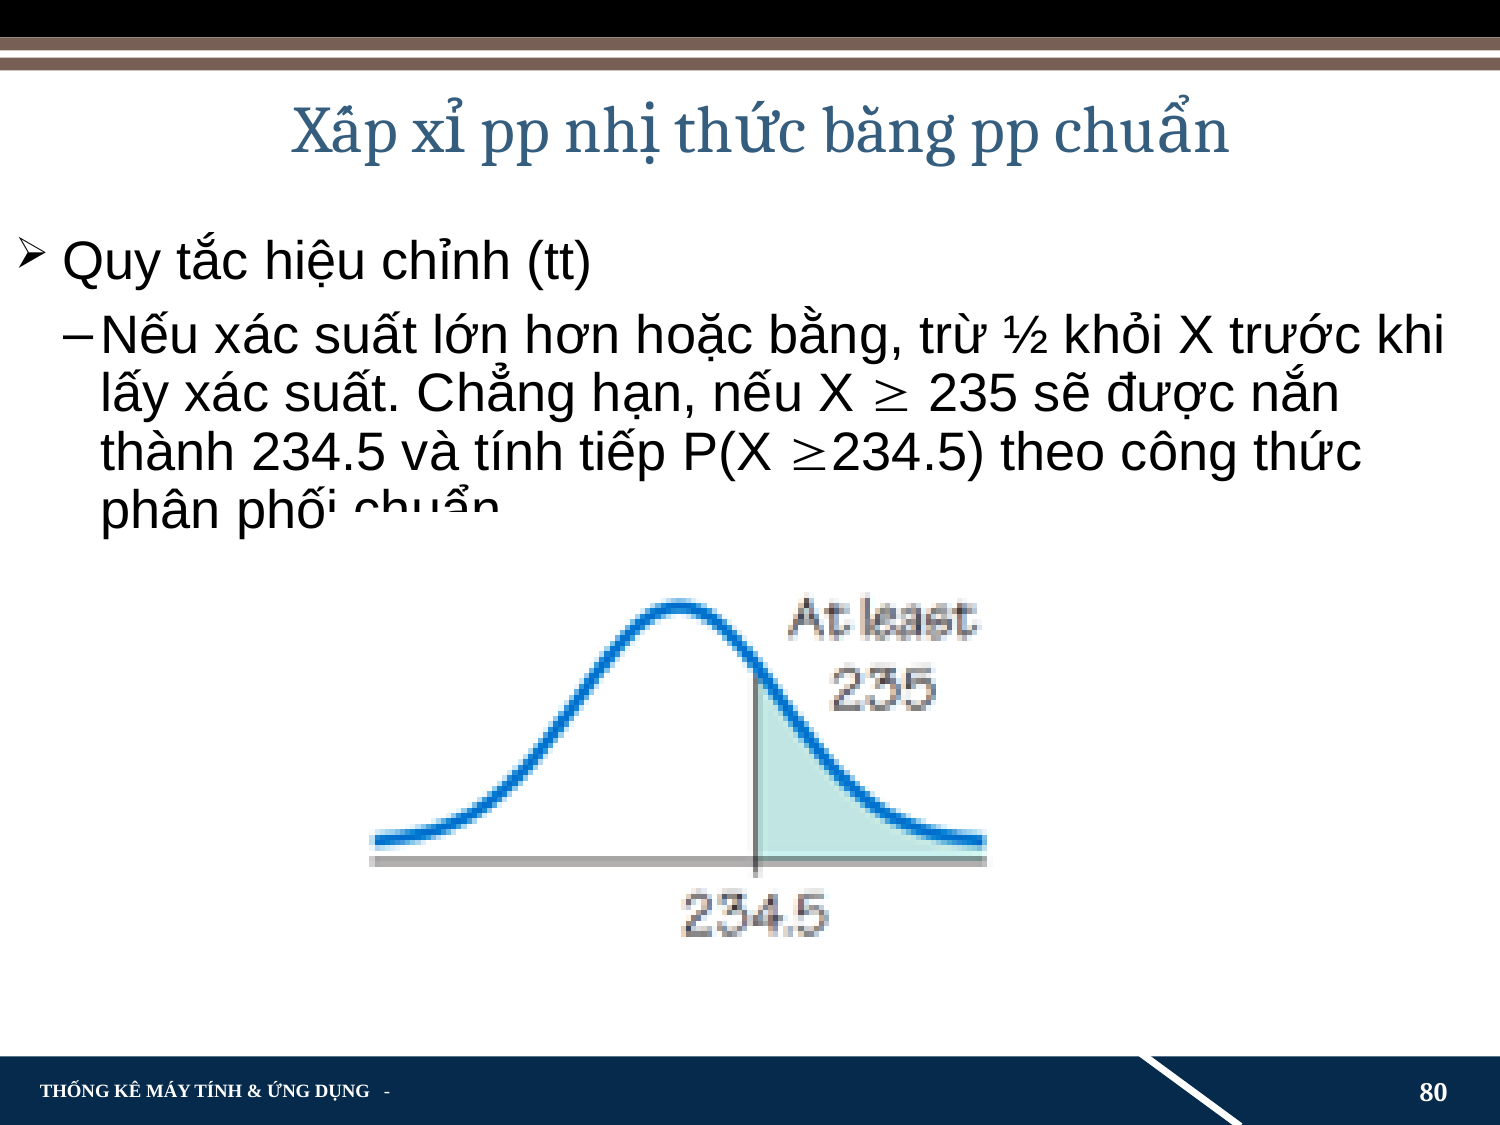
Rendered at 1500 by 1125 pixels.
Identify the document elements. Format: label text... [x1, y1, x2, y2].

slide_number 80 [1347, 1074, 1463, 1113]
picture [324, 512, 1039, 975]
title Xấp xỉ pp nhị thức bằng pp chuẩn [162, 87, 1363, 224]
list Quy tắc hiệu chỉnh (tt) Nếu xác suất lớn hơn hoặc bằng, trừ ½ khỏi X trước khi lấy xác suất. Chẳng hạn, nếu X  235 sẽ được nắn thành 234.5 và tính tiếp P(X 234.5) theo công thức phân phối chuẩn. [0, 224, 1500, 1075]
